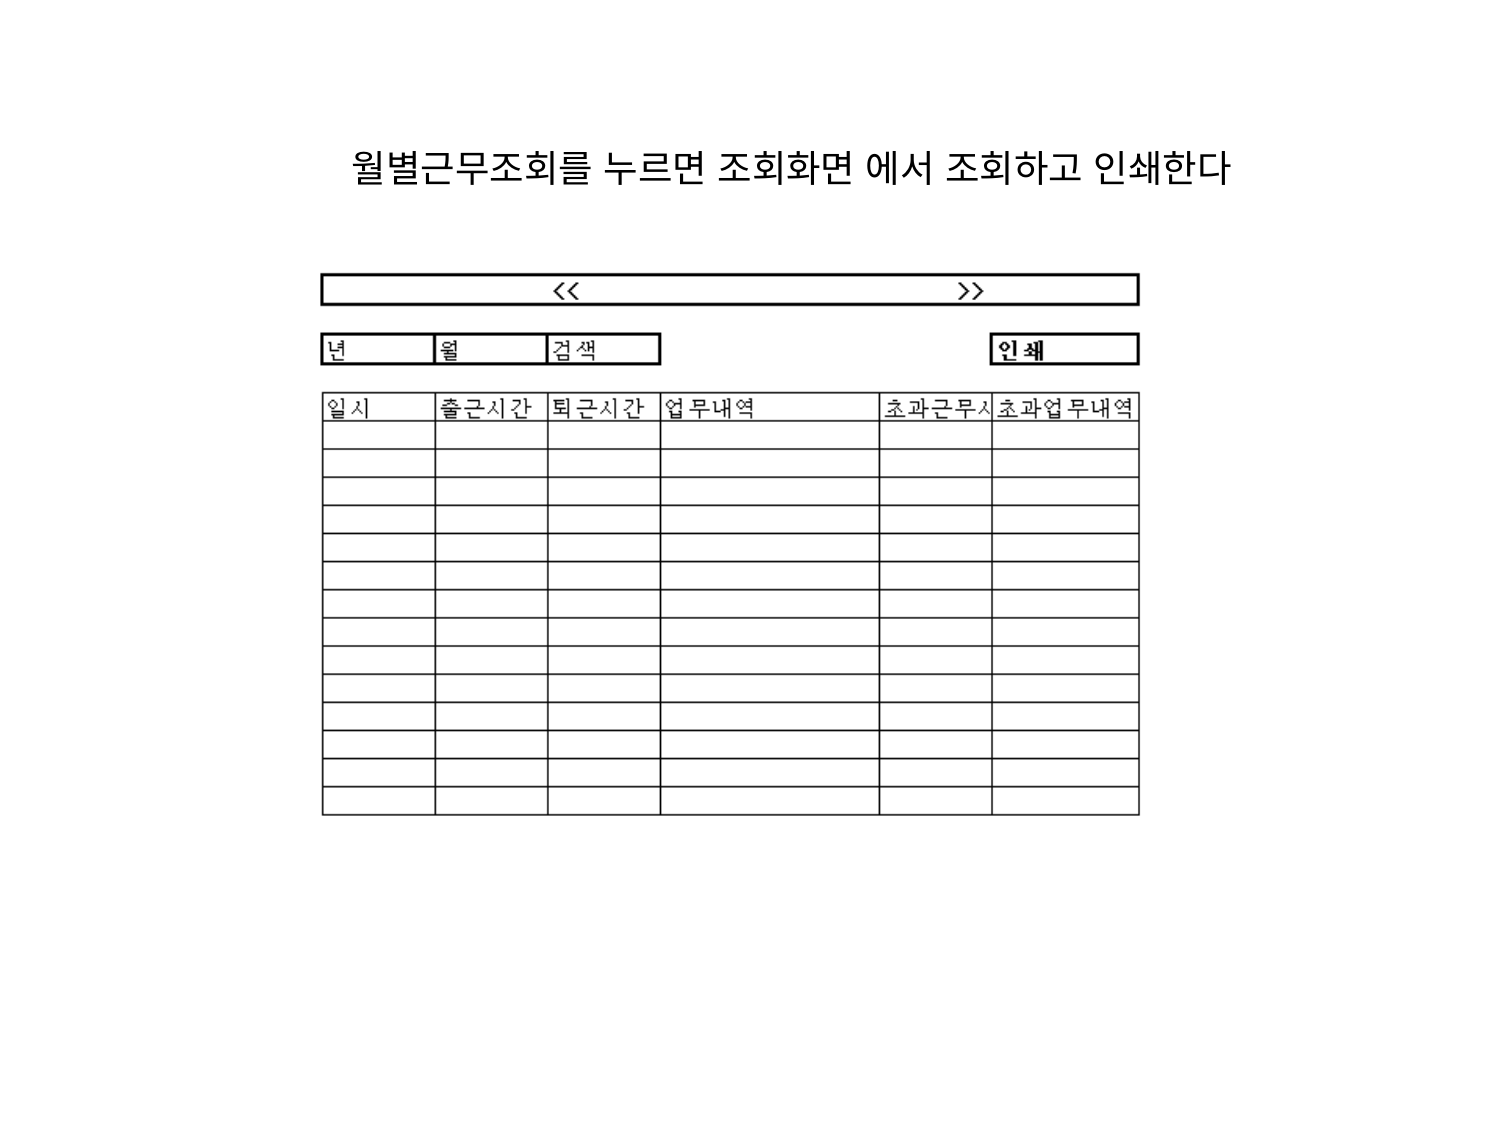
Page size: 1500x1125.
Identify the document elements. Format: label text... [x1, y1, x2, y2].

picture [265, 243, 1187, 831]
text_box 월별근무조회를 누르면 조회화면 에서 조회하고 인쇄한다 [337, 137, 1248, 197]
